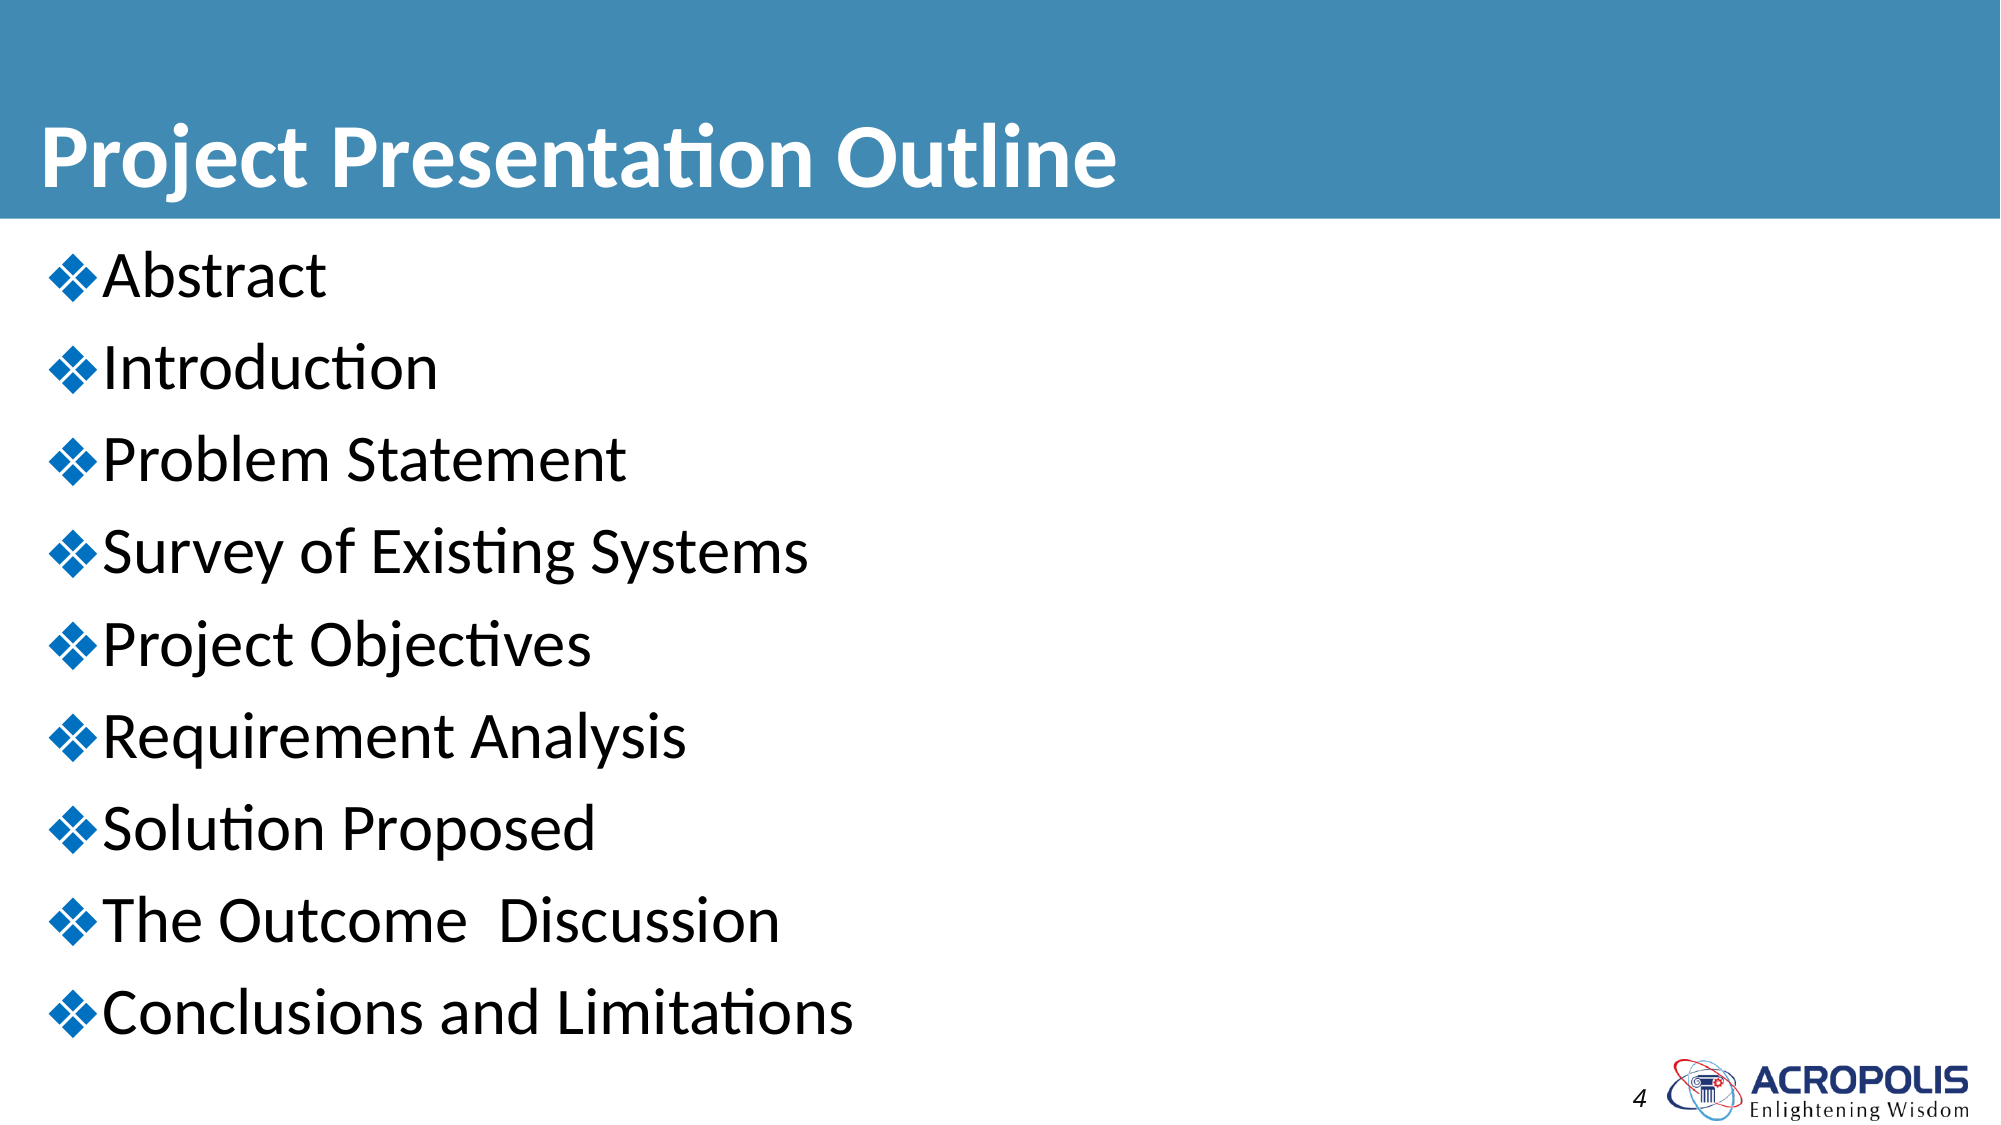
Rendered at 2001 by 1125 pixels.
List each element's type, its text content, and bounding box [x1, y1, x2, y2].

list Abstract Introduction Problem Statement Survey of Existing Systems Project Objectives Requirement Analysis Solution Proposed The Outcome Discussion Conclusions and Limitations [28, 232, 1972, 1072]
title Project Presentation Outline [25, 0, 1974, 214]
picture [1667, 1072, 1968, 1121]
slide_number 4 [1436, 1076, 1662, 1122]
